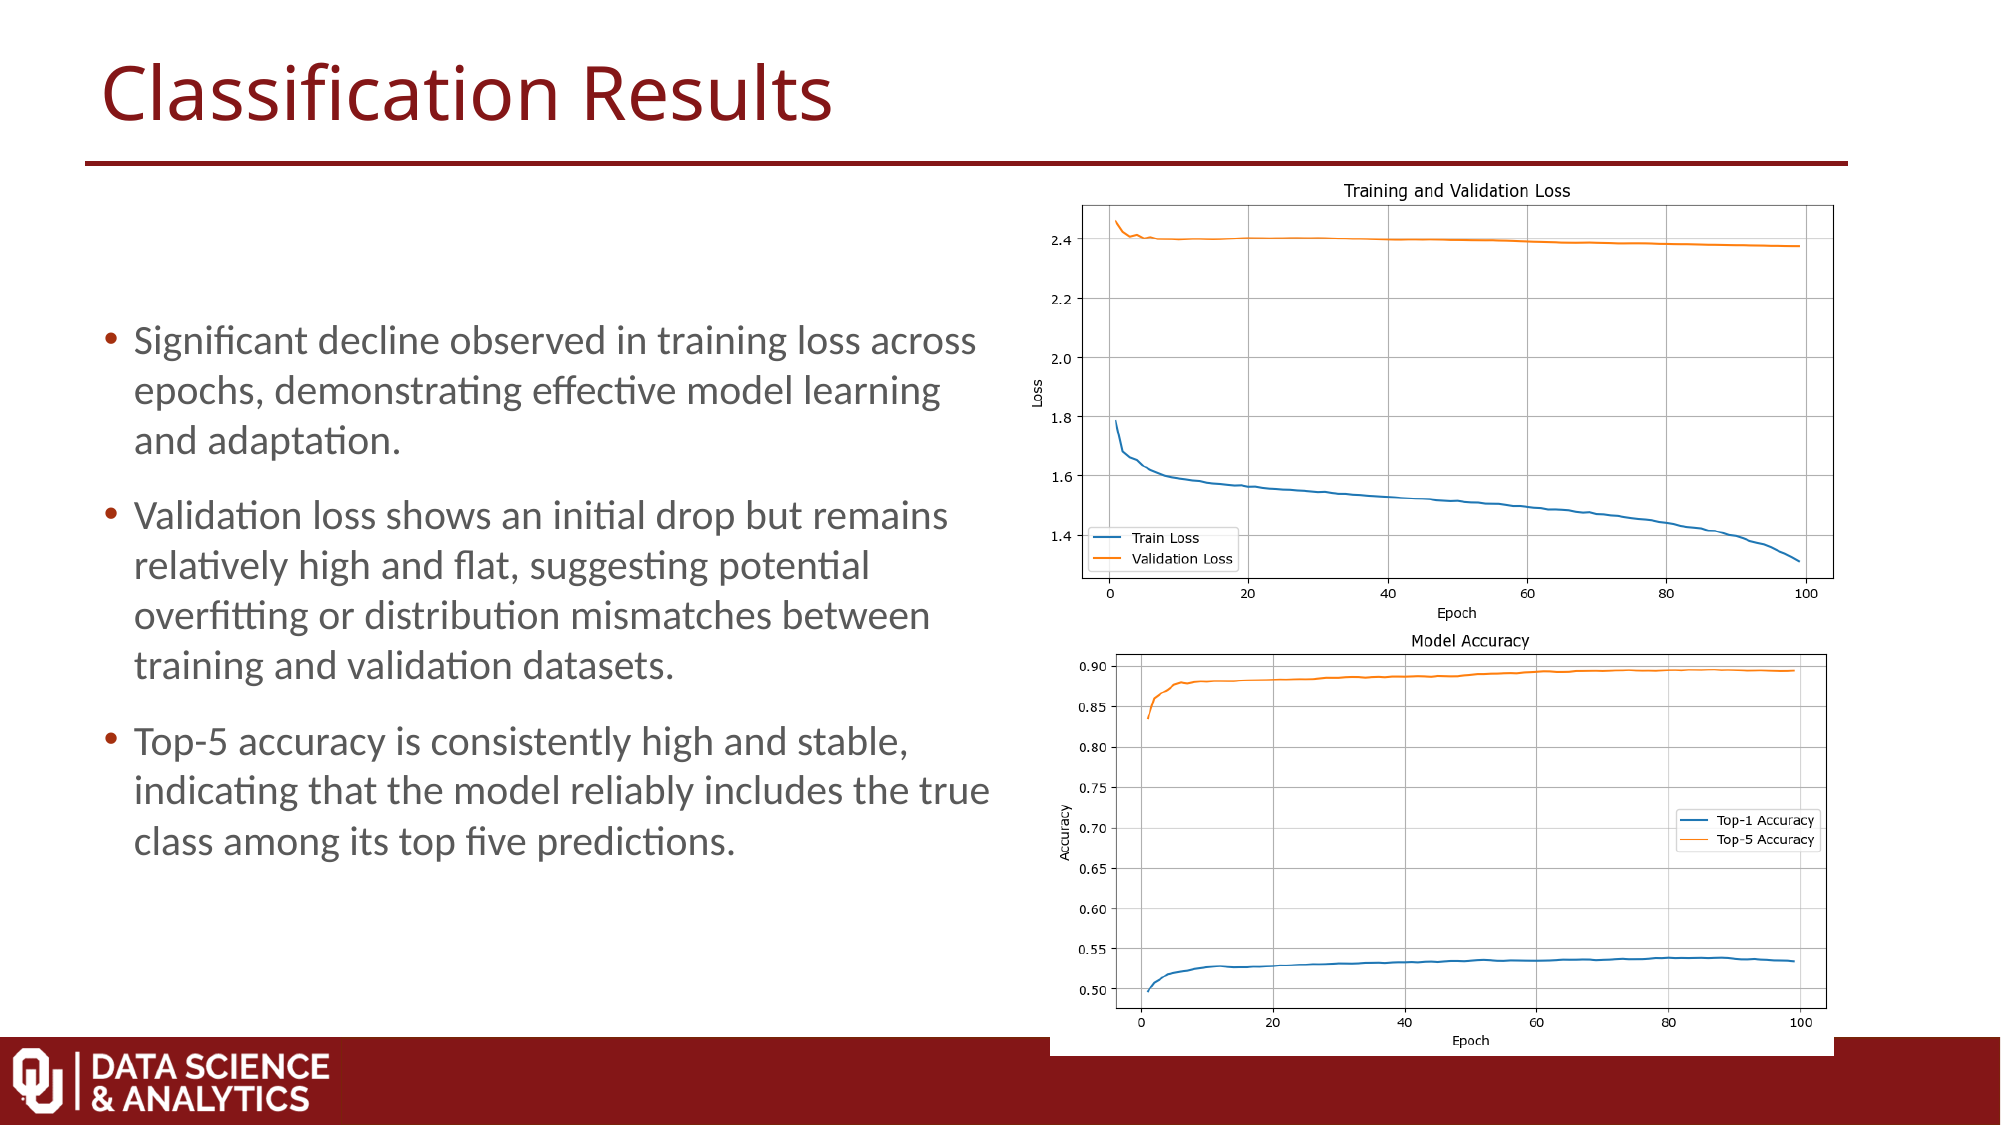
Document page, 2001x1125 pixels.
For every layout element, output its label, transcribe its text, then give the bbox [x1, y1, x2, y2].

list Classification Results [85, 43, 1842, 150]
picture [0, 1037, 341, 1125]
picture [1020, 172, 1842, 1056]
list Significant decline observed in training loss across epochs, demonstrating effective model learning and adaptation. Validation loss shows an initial drop but remains relatively high and flat, suggesting potential overfitting or distribution mismatches between training and validation datasets. Top-5 accuracy is consistently high and stable, indicating that the model reliably includes the true class among its top five predictions. [88, 190, 1022, 986]
